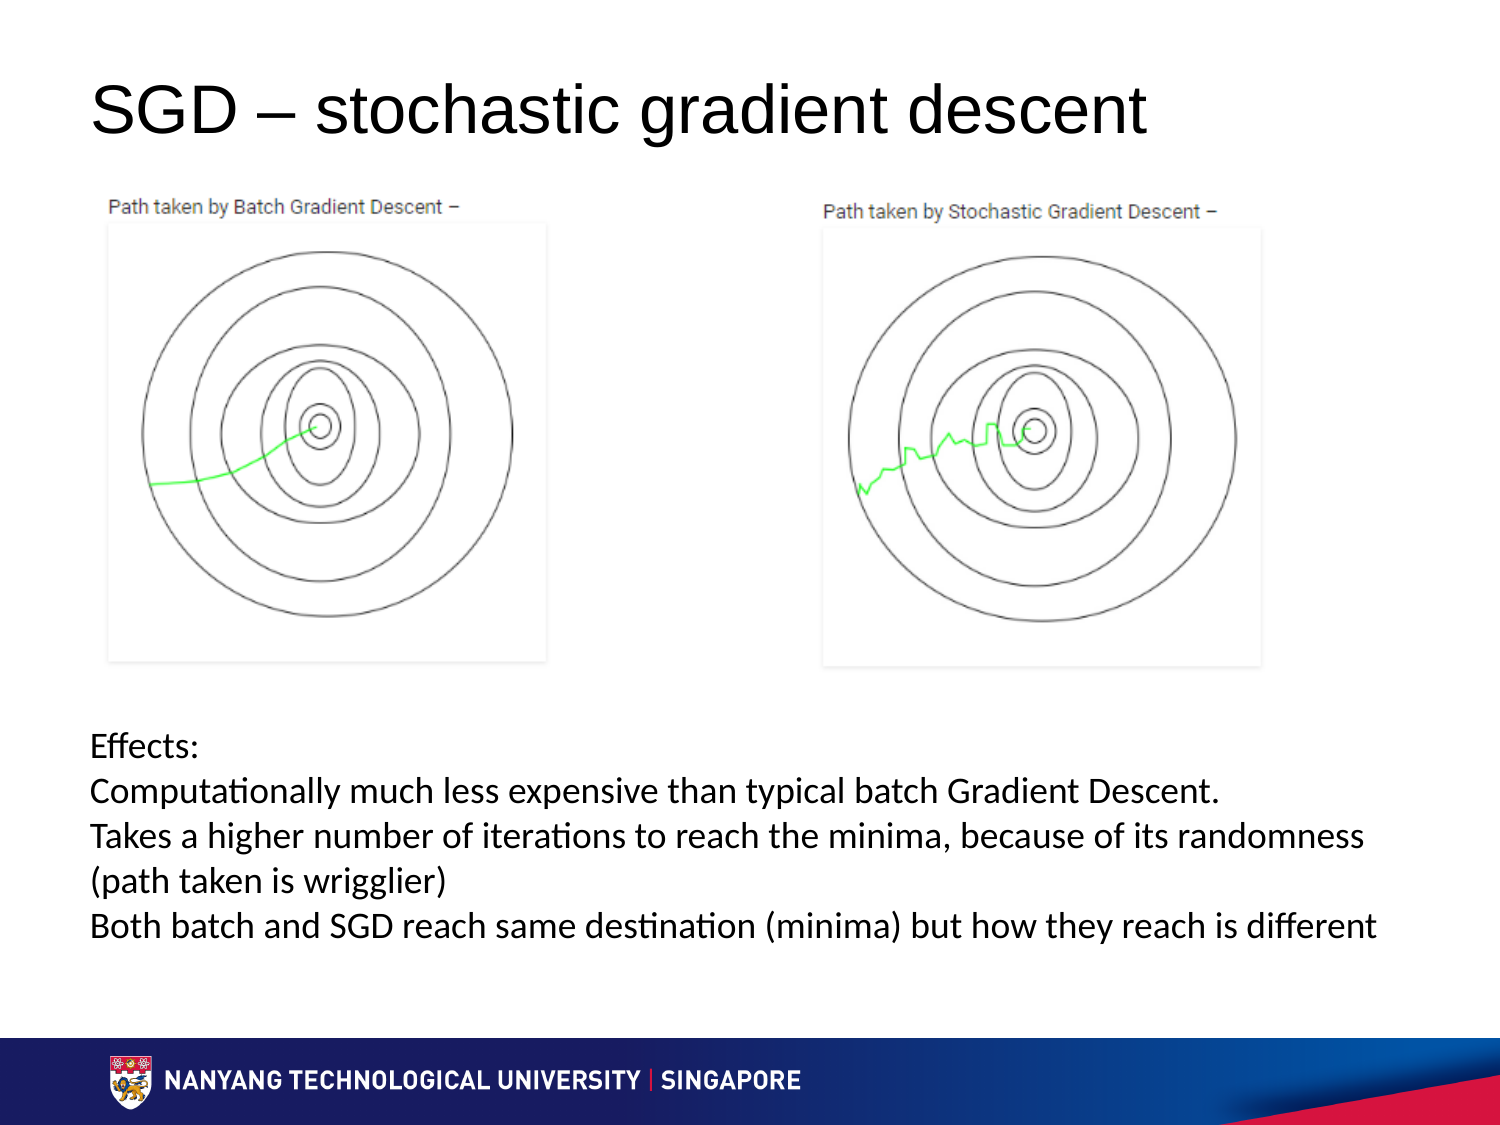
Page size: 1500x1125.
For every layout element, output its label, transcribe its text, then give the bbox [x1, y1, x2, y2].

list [92, 189, 566, 680]
picture [0, 1038, 1500, 1125]
title SGD – stochastic gradient descent [75, 11, 1425, 200]
picture [813, 189, 1273, 680]
text_box Effects: Computationally much less expensive than typical batch Gradient Descent. Takes a higher number of iterations to reach the minima, because of its randomness (path taken is wrigglier) Both batch and SGD reach same destination (minima) but how they reach is different [75, 713, 1399, 998]
